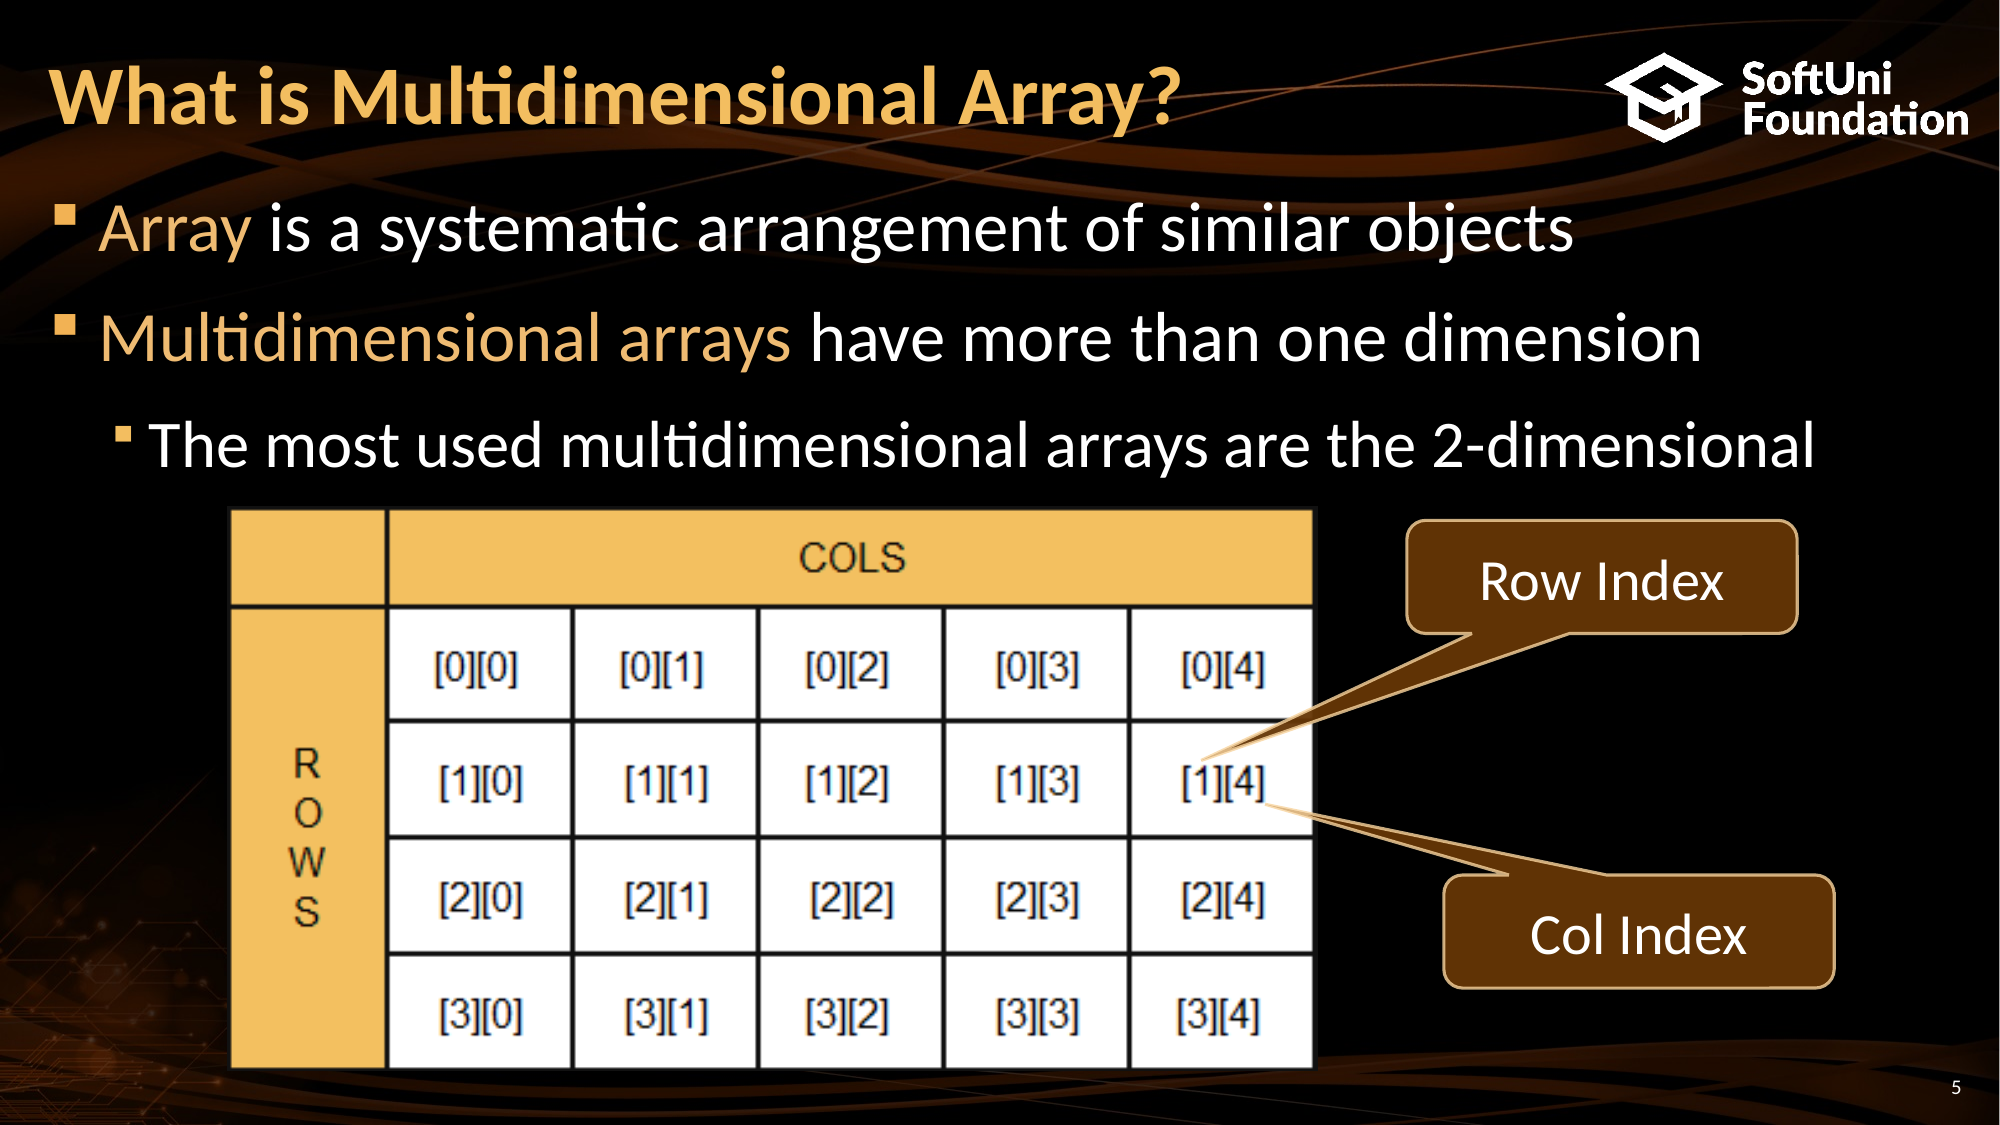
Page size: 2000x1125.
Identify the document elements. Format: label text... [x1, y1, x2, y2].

text_box Col Index [1318, 814, 1836, 990]
list Array is a systematic arrangement of similar objects Multidimensional arrays have more than one dimension The most used multidimensional arrays are the 2-dimensional [31, 174, 1968, 1103]
text_box Row Index [1318, 519, 1799, 722]
picture [0, 0, 2000, 1125]
title What is Multidimensional Array? [30, 6, 1602, 189]
